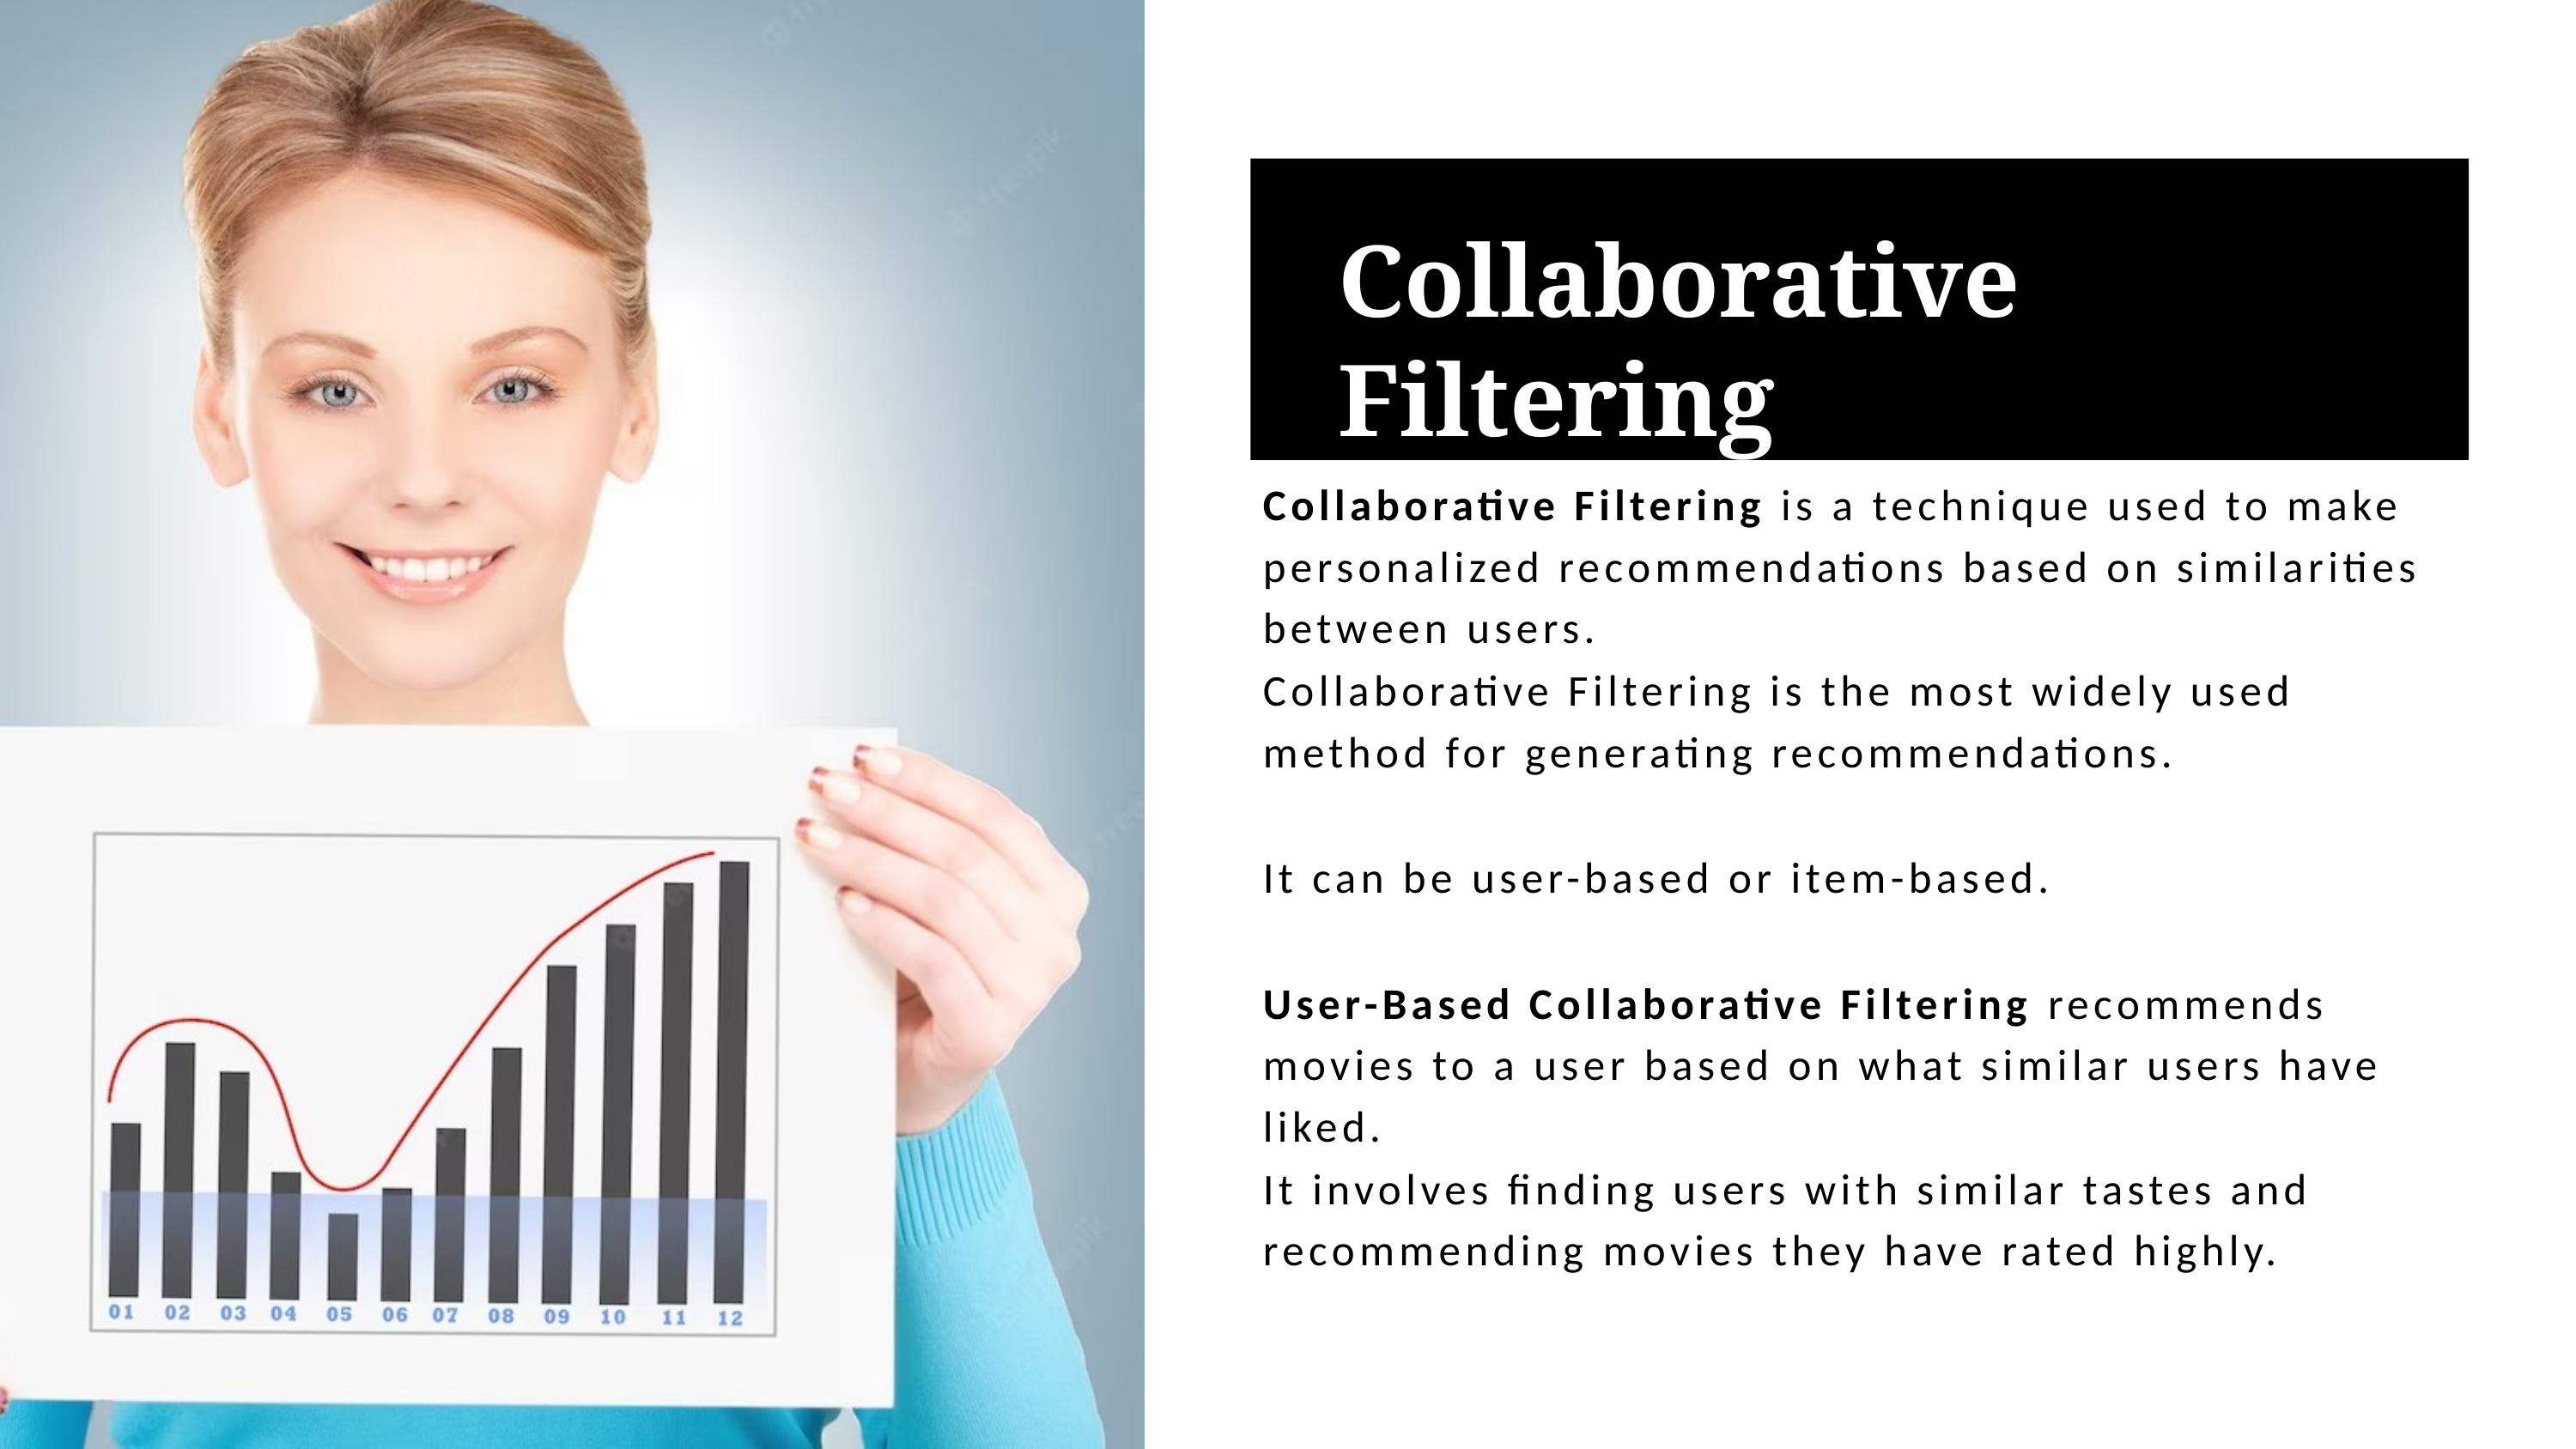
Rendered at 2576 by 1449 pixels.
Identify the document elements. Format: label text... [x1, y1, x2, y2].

list Collaborative Filtering is a technique used to make personalized recommendations based on similarities between users. Collaborative Filtering is the most widely used method for generating recommendations. It can be user-based or item-based. User-Based Collaborative Filtering recommends movies to a user based on what similar users have liked. It involves finding users with similar tastes and recommending movies they have rated highly. [1261, 466, 2480, 1401]
title Collaborative Filtering [1250, 158, 2470, 460]
picture [0, 0, 1145, 1449]
